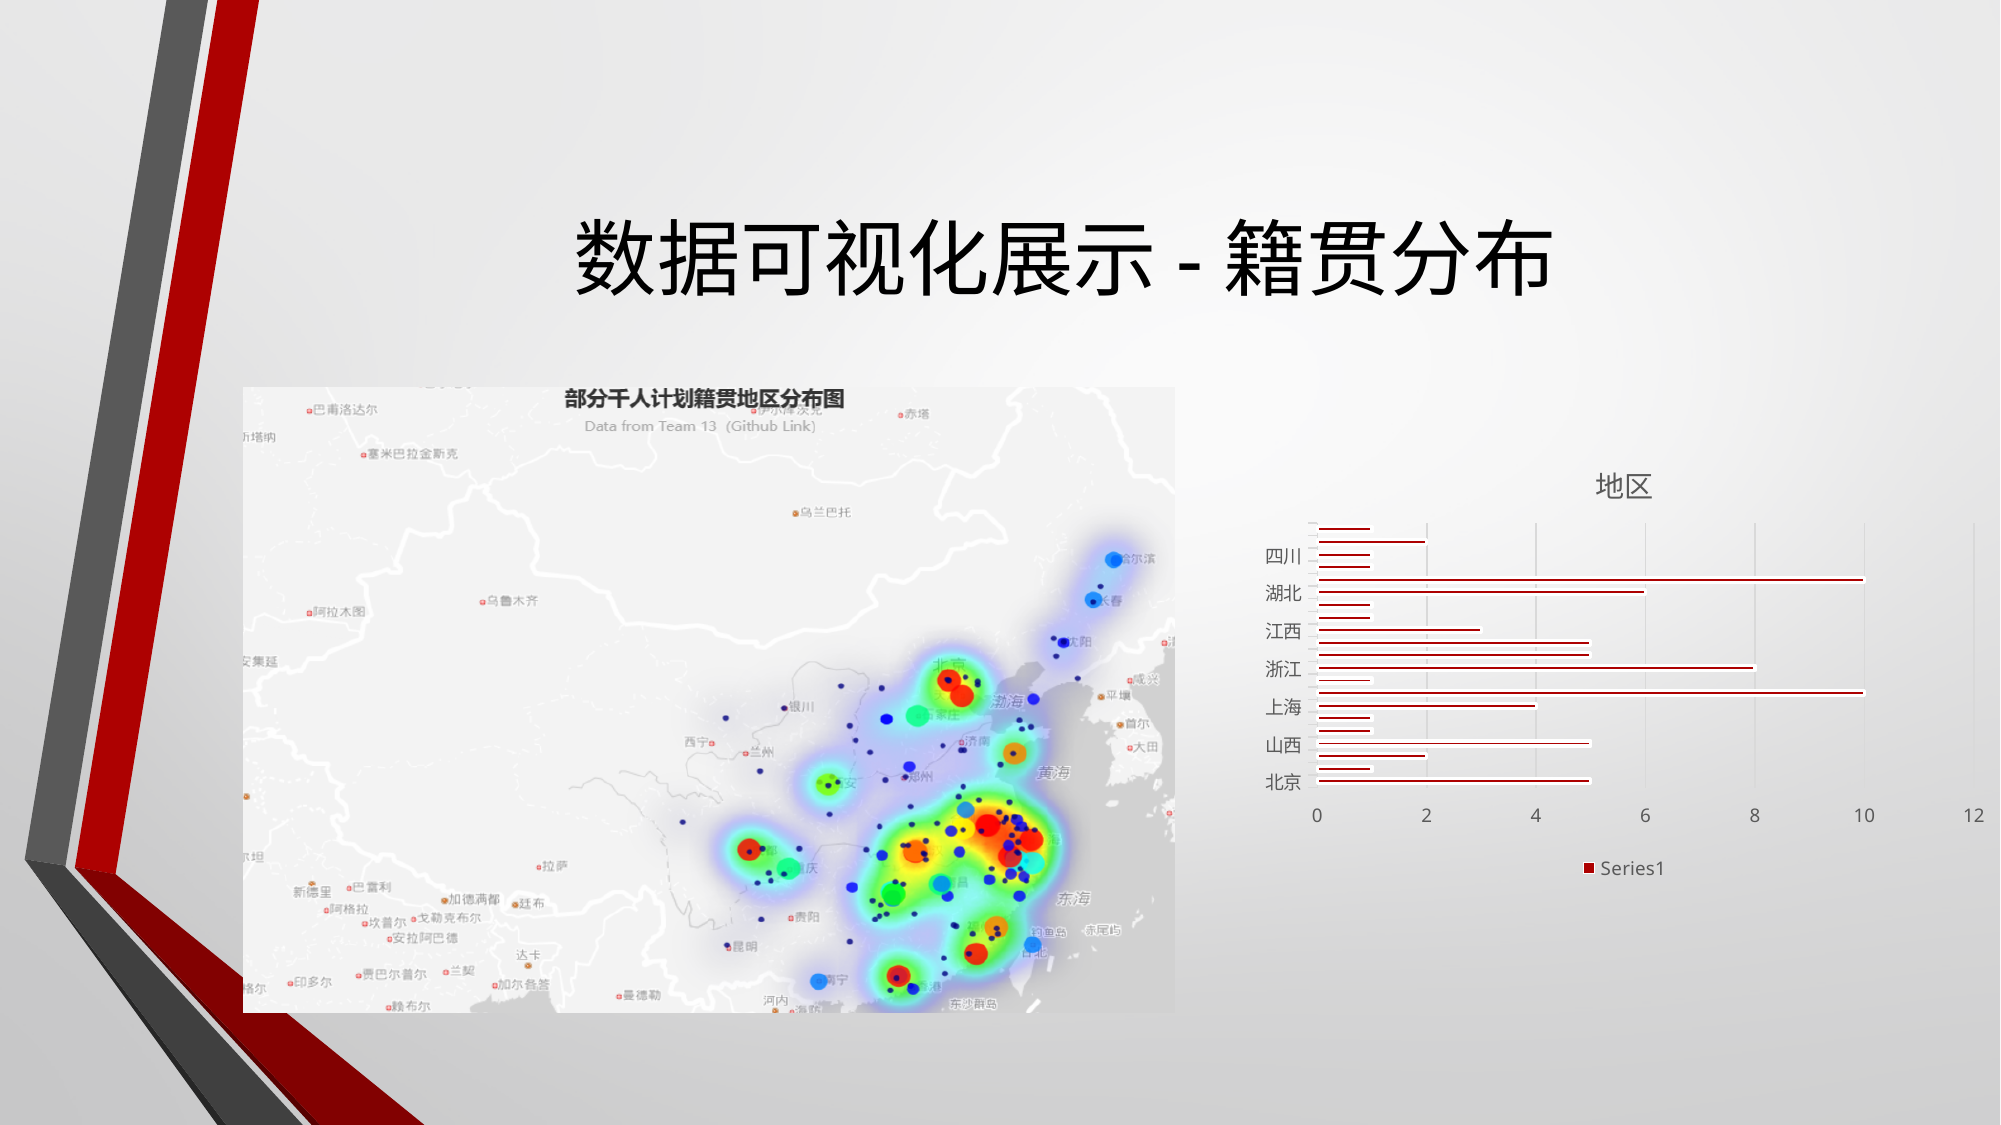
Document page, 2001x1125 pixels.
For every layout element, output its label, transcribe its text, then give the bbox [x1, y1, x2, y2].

chart [1249, 437, 2000, 888]
picture [243, 387, 1175, 1013]
title 数据可视化展示-籍贯分布 [243, 112, 1887, 400]
